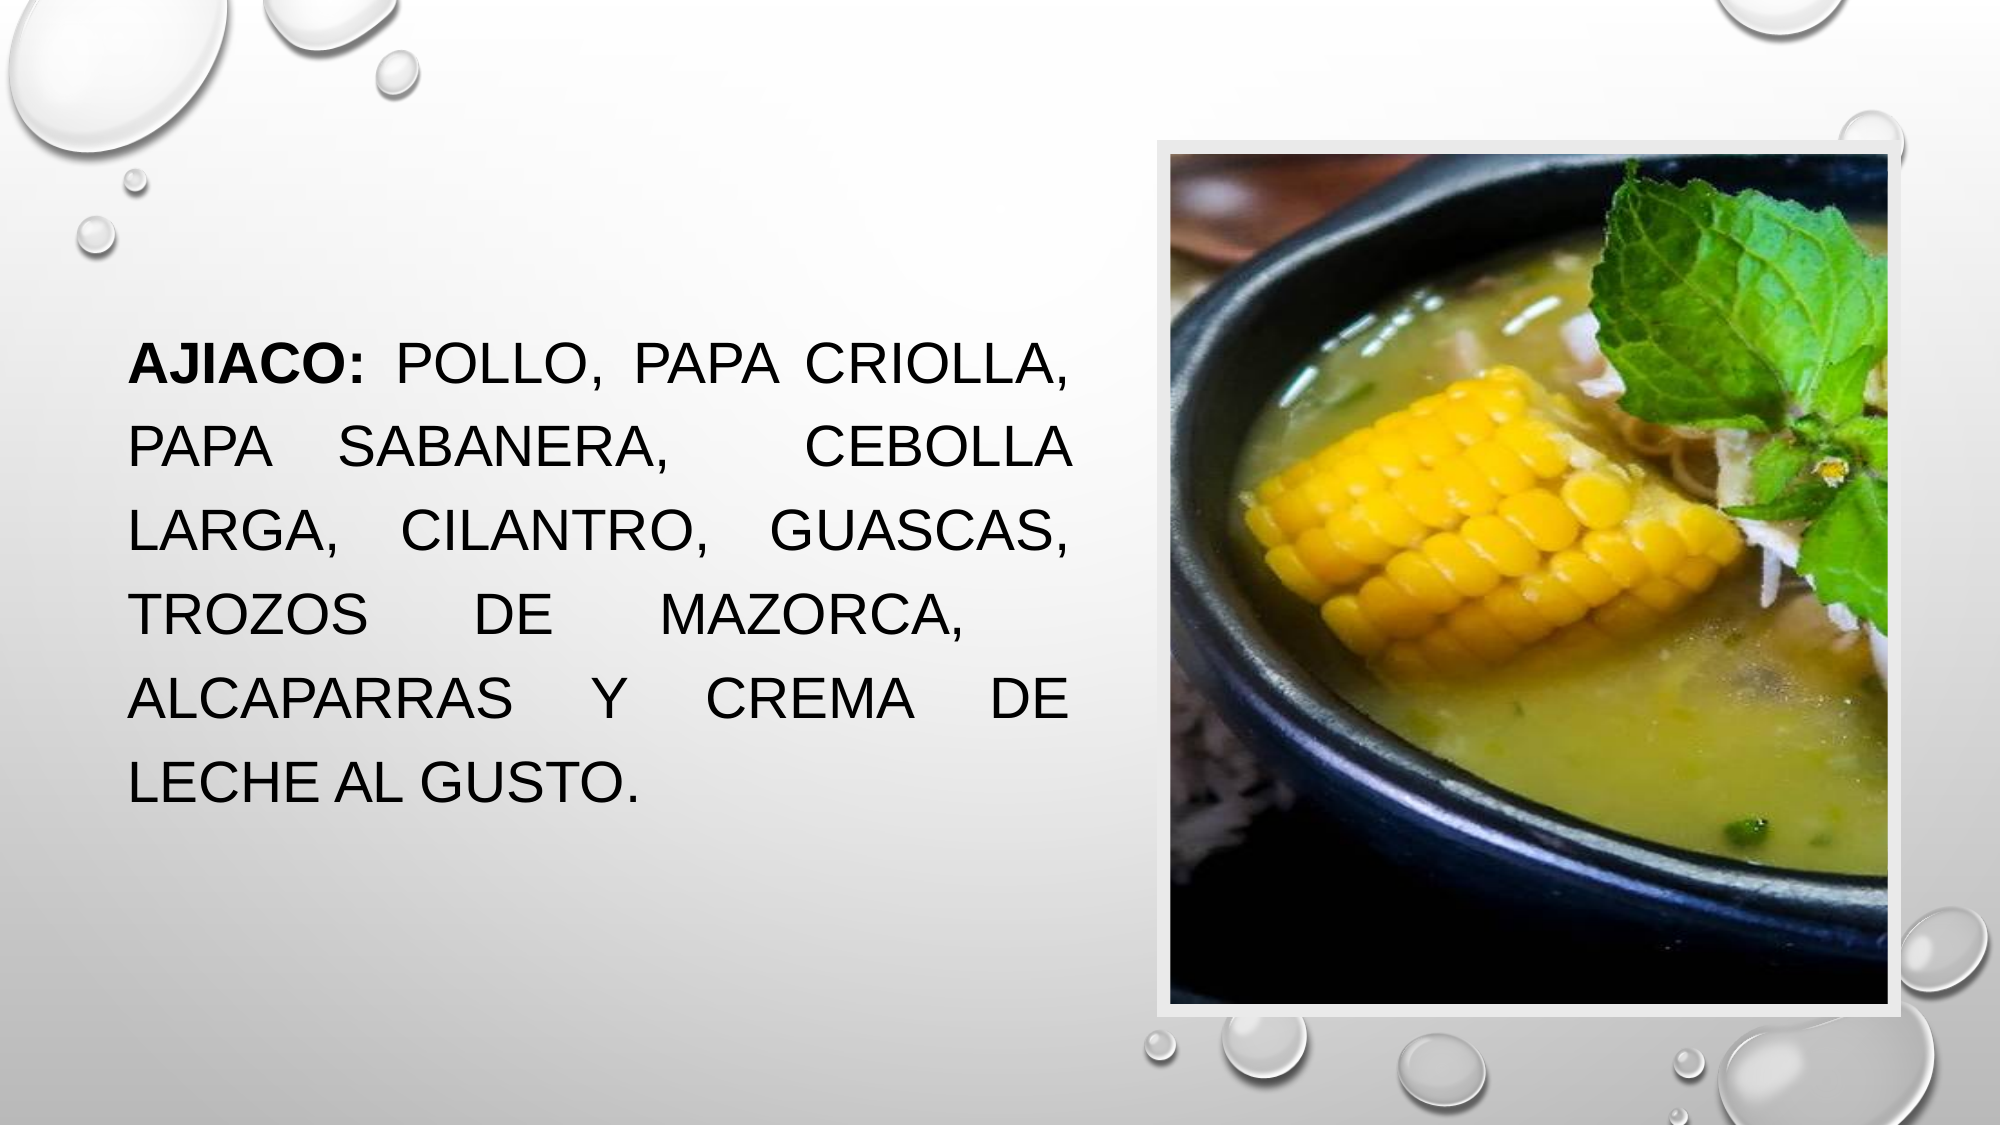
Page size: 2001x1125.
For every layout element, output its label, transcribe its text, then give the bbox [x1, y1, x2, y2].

picture [0, 0, 2000, 1125]
list Ajiaco: Pollo, papa criolla, papa sabanera, cebolla larga, cilantro, guascas, trozos de mazorca, alcaparras y crema de leche al gusto. [112, 303, 1086, 822]
